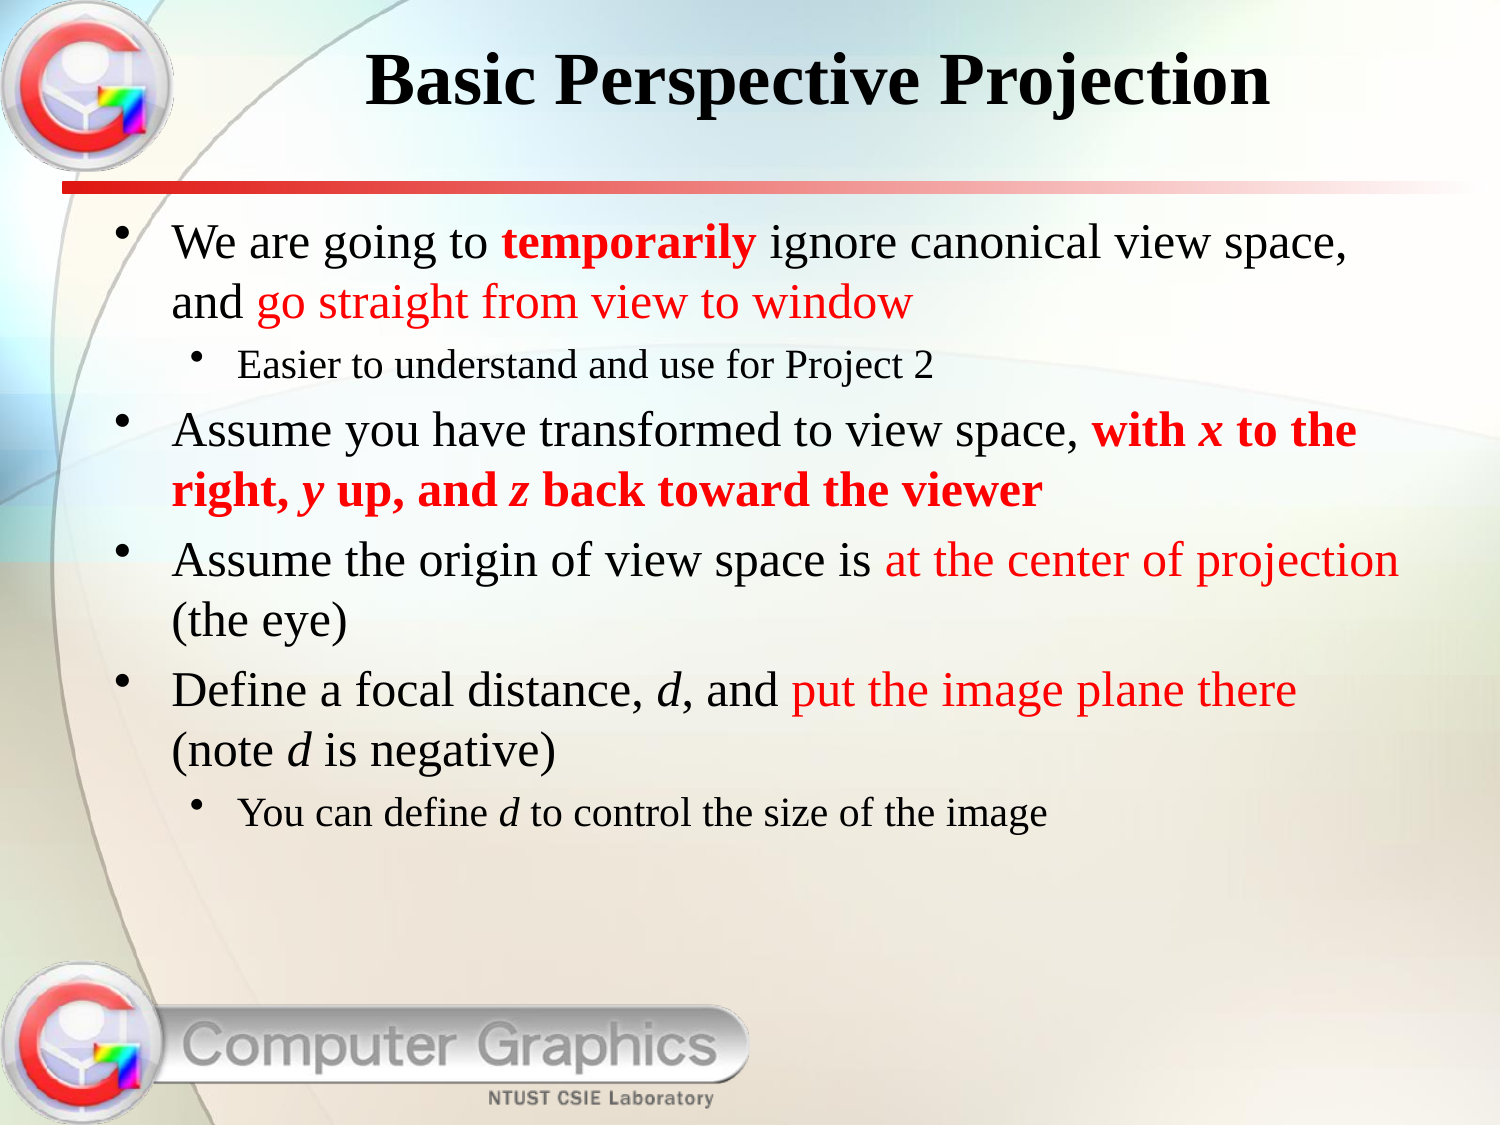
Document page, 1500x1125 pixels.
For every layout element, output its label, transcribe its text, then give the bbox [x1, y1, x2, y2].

list We are going to temporarily ignore canonical view space, and go straight from view to window Easier to understand and use for Project 2 Assume you have transformed to view space, with x to the right, y up, and z back toward the viewer Assume the origin of view space is at the center of projection (the eye) Define a focal distance, d, and put the image plane there (note d is negative) You can define d to control the size of the image [99, 200, 1425, 900]
picture [0, 0, 1500, 1125]
title Basic Perspective Projection [174, 12, 1463, 138]
